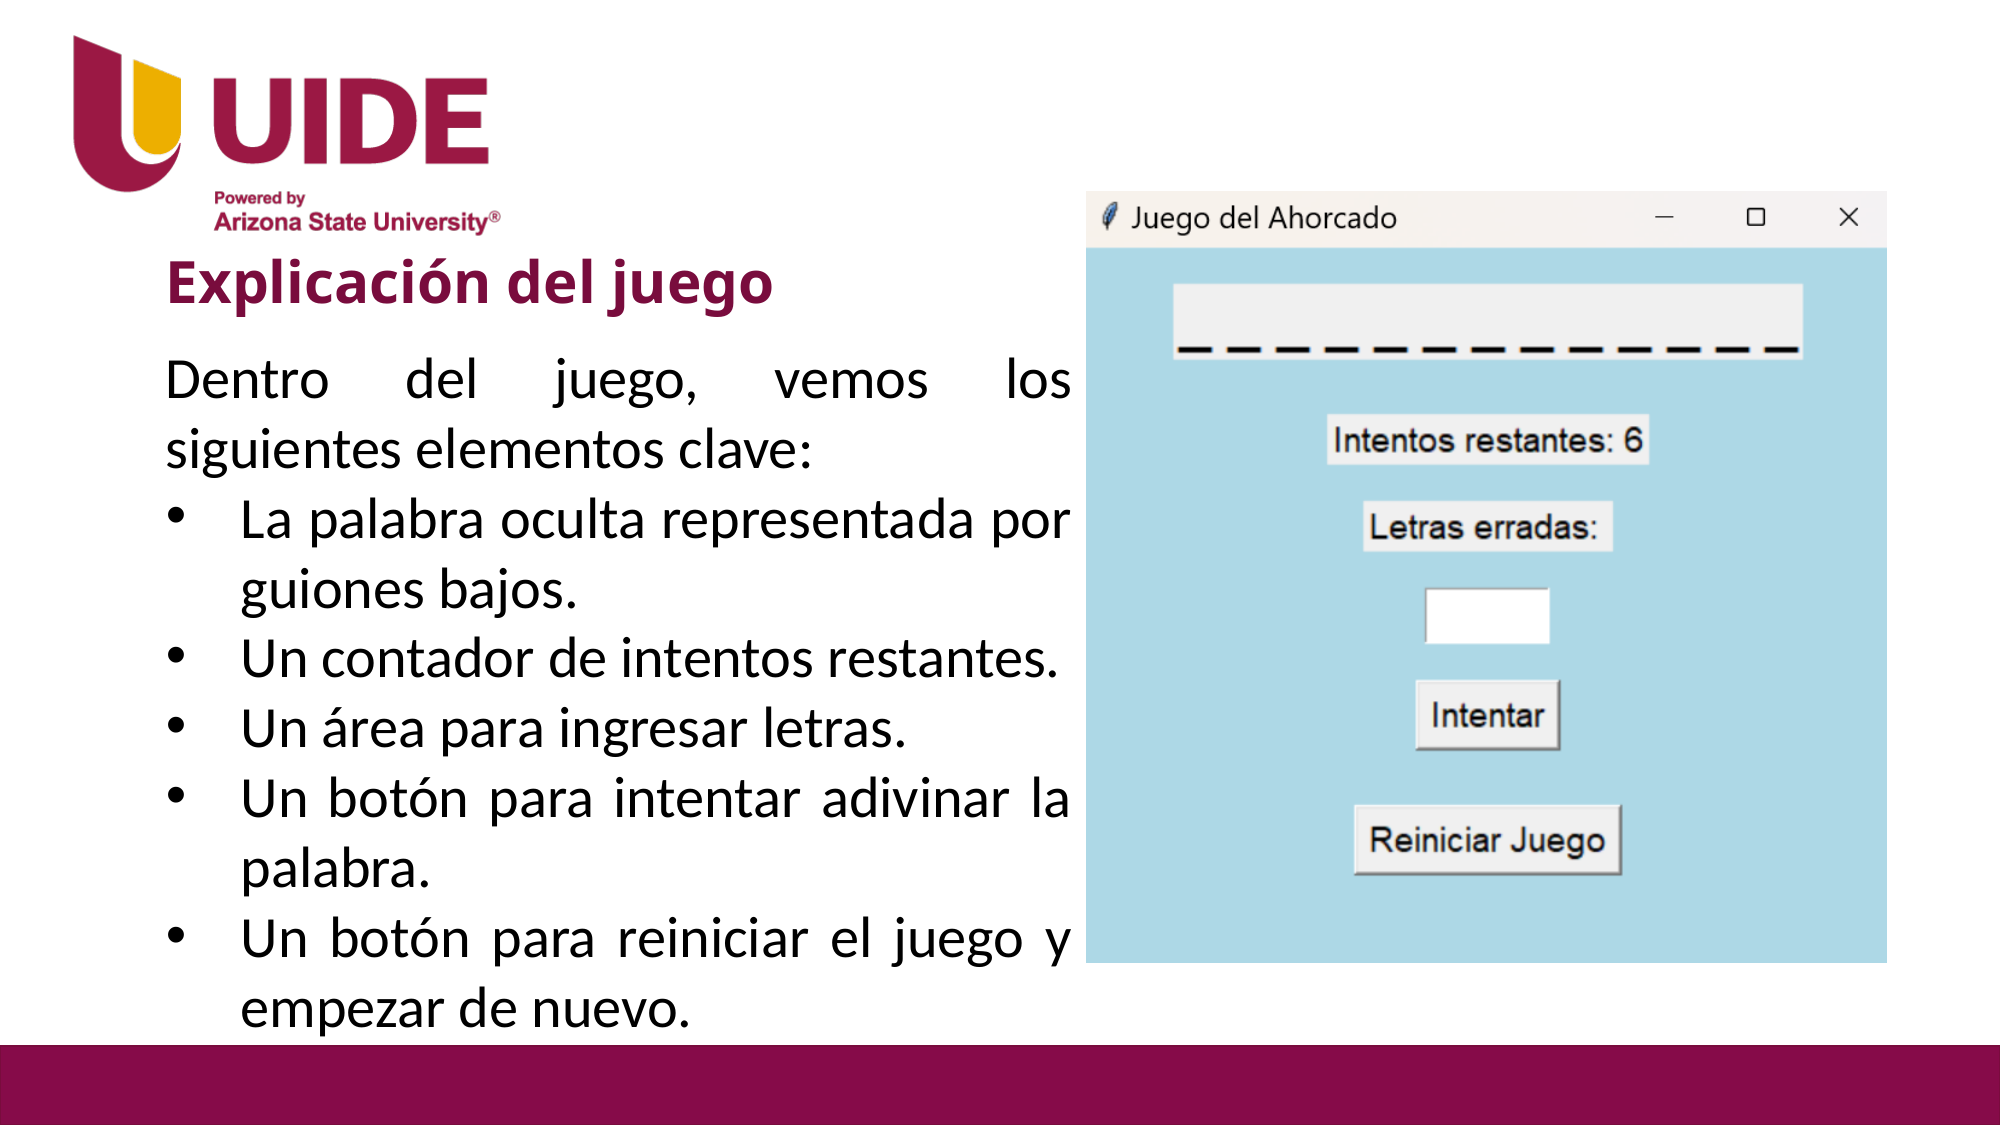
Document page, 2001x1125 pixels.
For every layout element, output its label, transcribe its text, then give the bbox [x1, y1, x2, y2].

text_box [0, 1045, 2000, 1125]
picture [0, 0, 574, 272]
text_box Explicación del juego [151, 238, 898, 368]
picture [1086, 191, 1887, 963]
text_box Dentro del juego, vemos los siguientes elementos clave: La palabra oculta representada por guiones bajos. Un contador de intentos restantes. Un área para ingresar letras. Un botón para intentar adivinar la palabra. Un botón para reiniciar el juego y empezar de nuevo. [151, 332, 1087, 1117]
